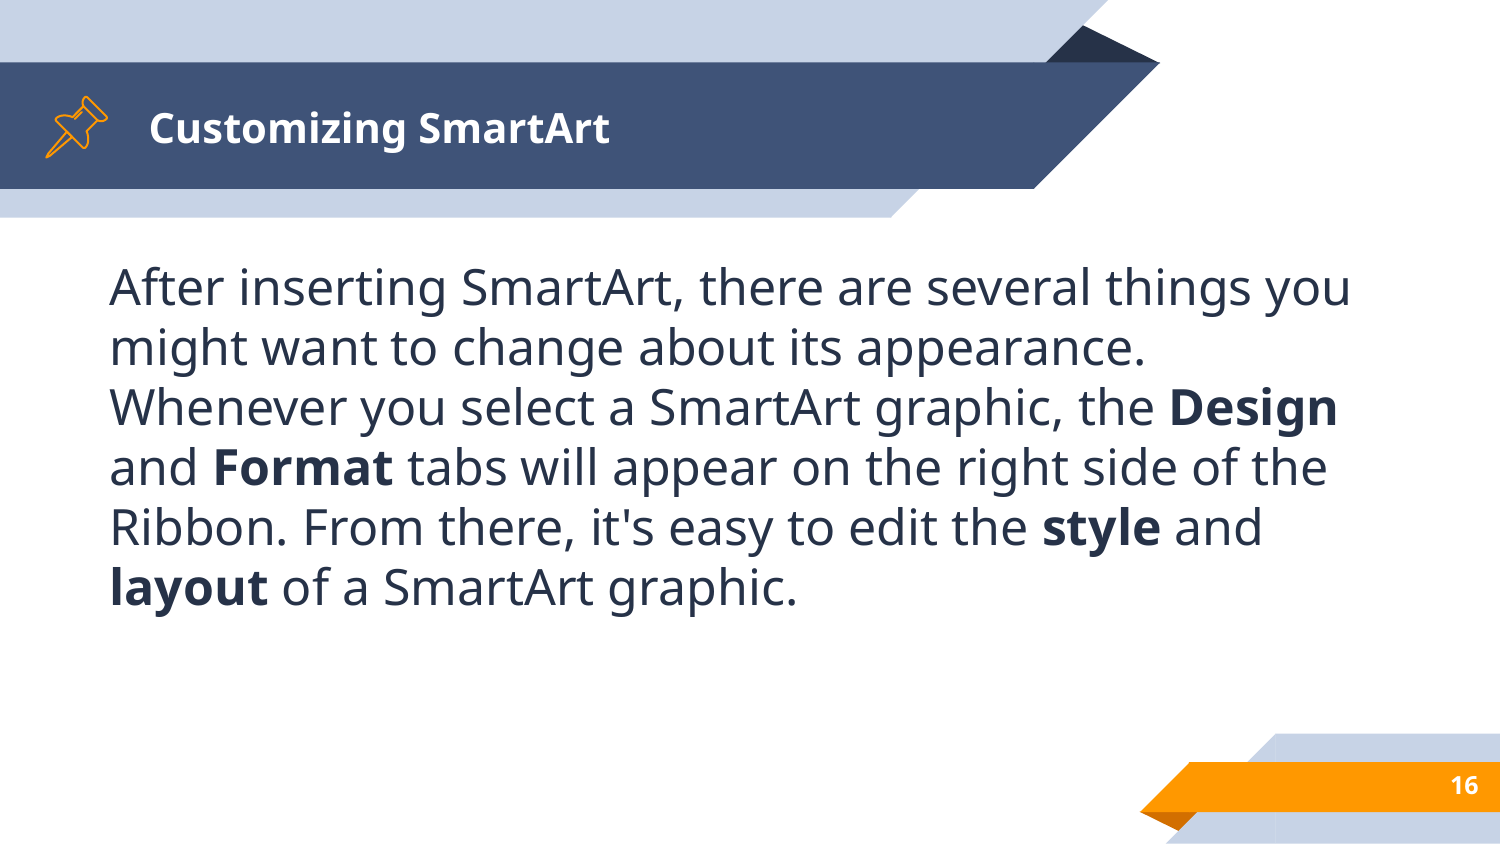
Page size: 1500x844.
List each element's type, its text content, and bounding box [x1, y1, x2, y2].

list After inserting SmartArt, there are several things you might want to change about its appearance. Whenever you select a SmartArt graphic, the Design and Format tabs will appear on the right side of the Ribbon. From there, it's easy to edit the style and layout of a SmartArt graphic. [81, 215, 1377, 656]
slide_number 16 [1249, 760, 1494, 813]
title Customizing SmartArt [133, 64, 1035, 190]
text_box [45, 96, 108, 158]
